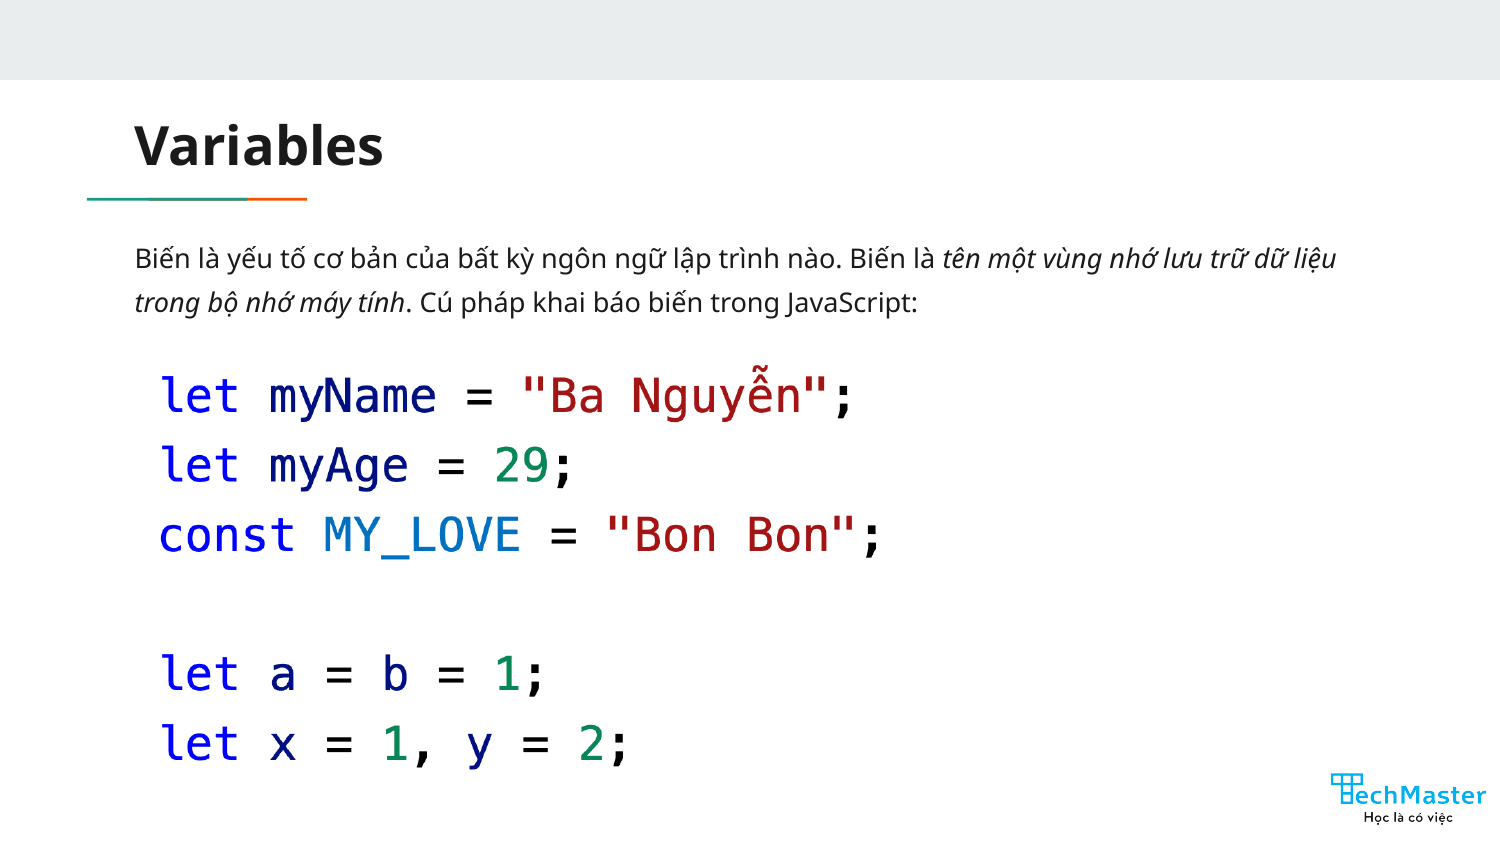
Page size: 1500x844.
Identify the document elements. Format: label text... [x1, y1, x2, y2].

list Biến là yếu tố cơ bản của bất kỳ ngôn ngữ lập trình nào. Biến là tên một vùng nhớ lưu trữ dữ liệu trong bộ nhớ máy tính. Cú pháp khai báo biến trong JavaScript: [119, 215, 1381, 804]
picture [119, 338, 917, 804]
title Variables [119, 95, 1381, 184]
picture [1329, 754, 1488, 844]
